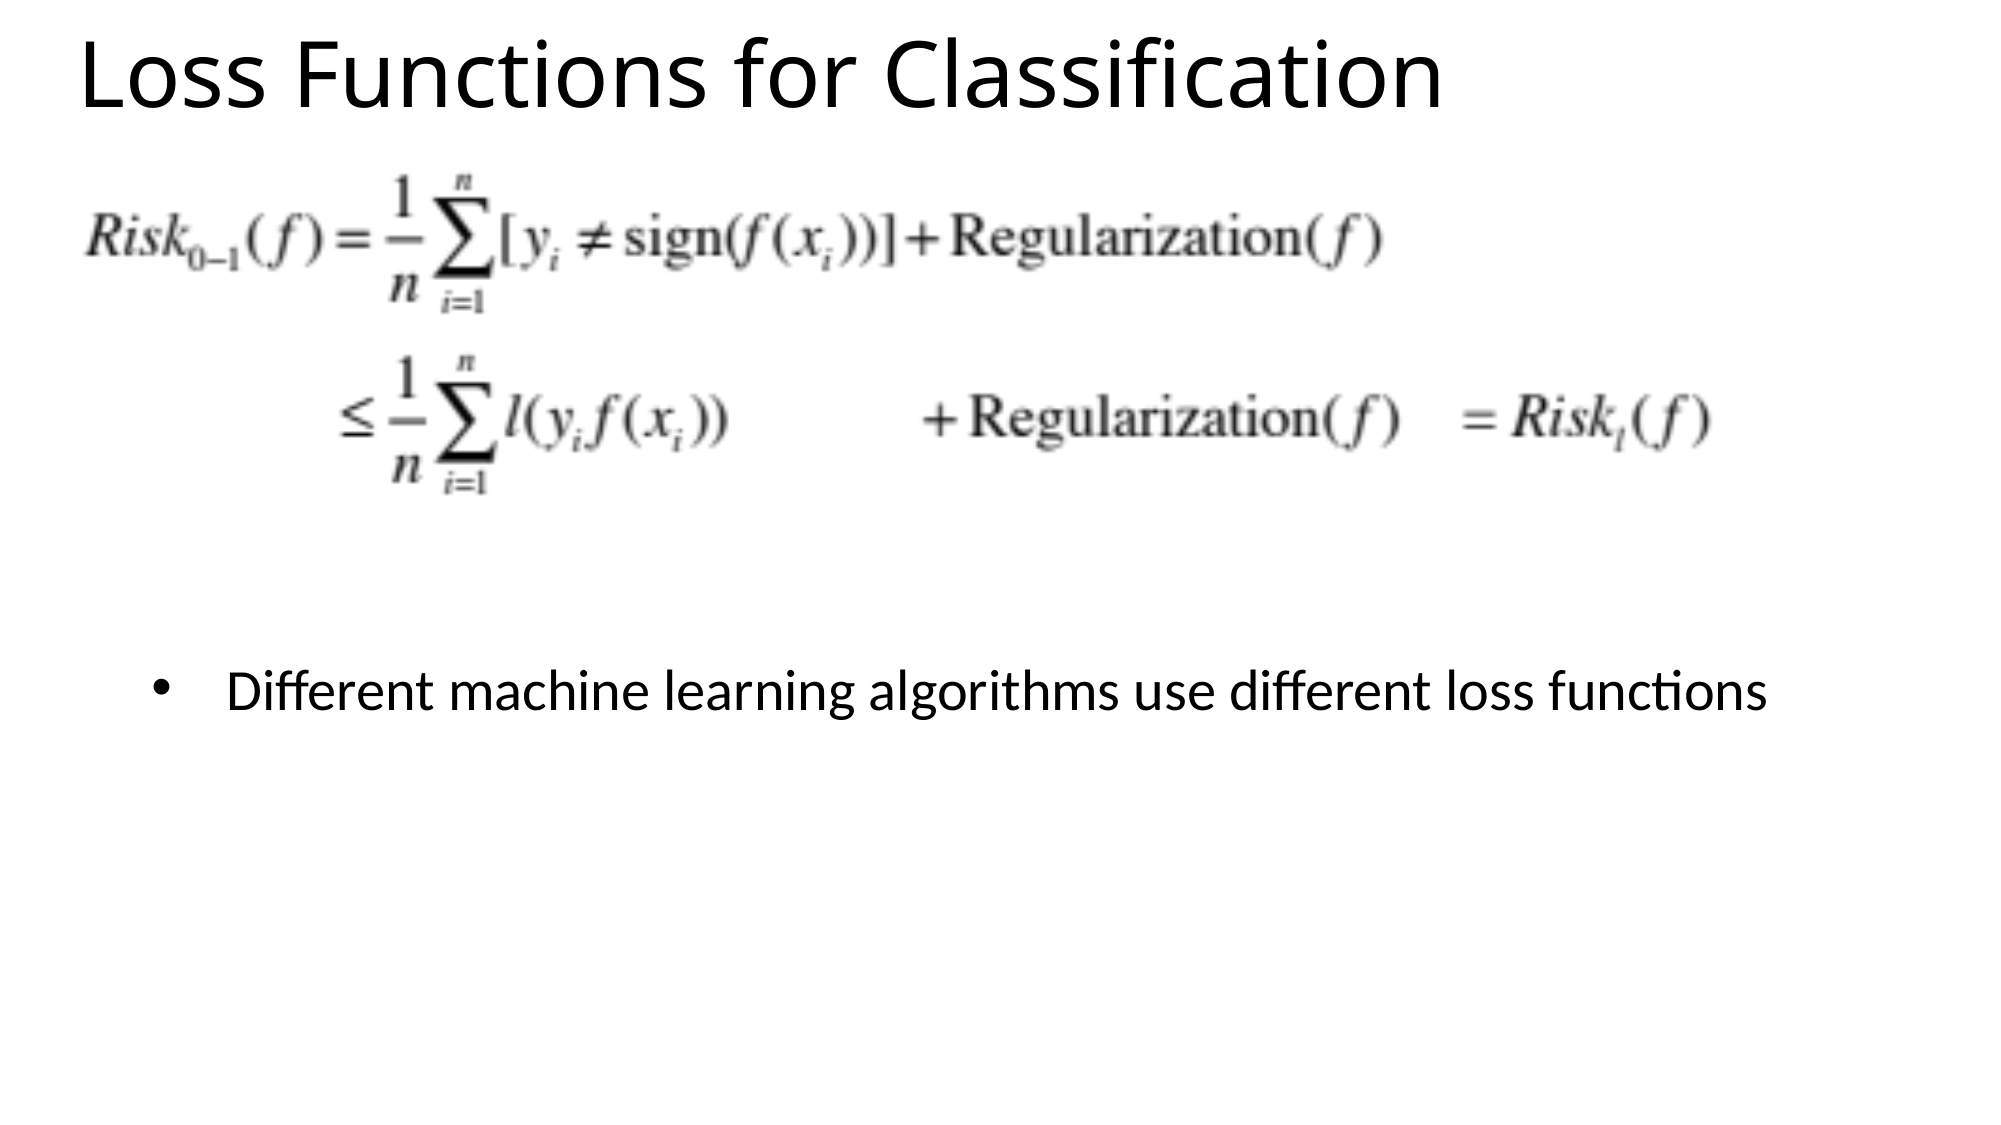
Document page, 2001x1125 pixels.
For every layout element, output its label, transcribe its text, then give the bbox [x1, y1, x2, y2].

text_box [77, 153, 1717, 504]
title Loss Functions for Classification [62, 29, 1953, 205]
text_box Different machine learning algorithms use different loss functions [136, 644, 1785, 730]
